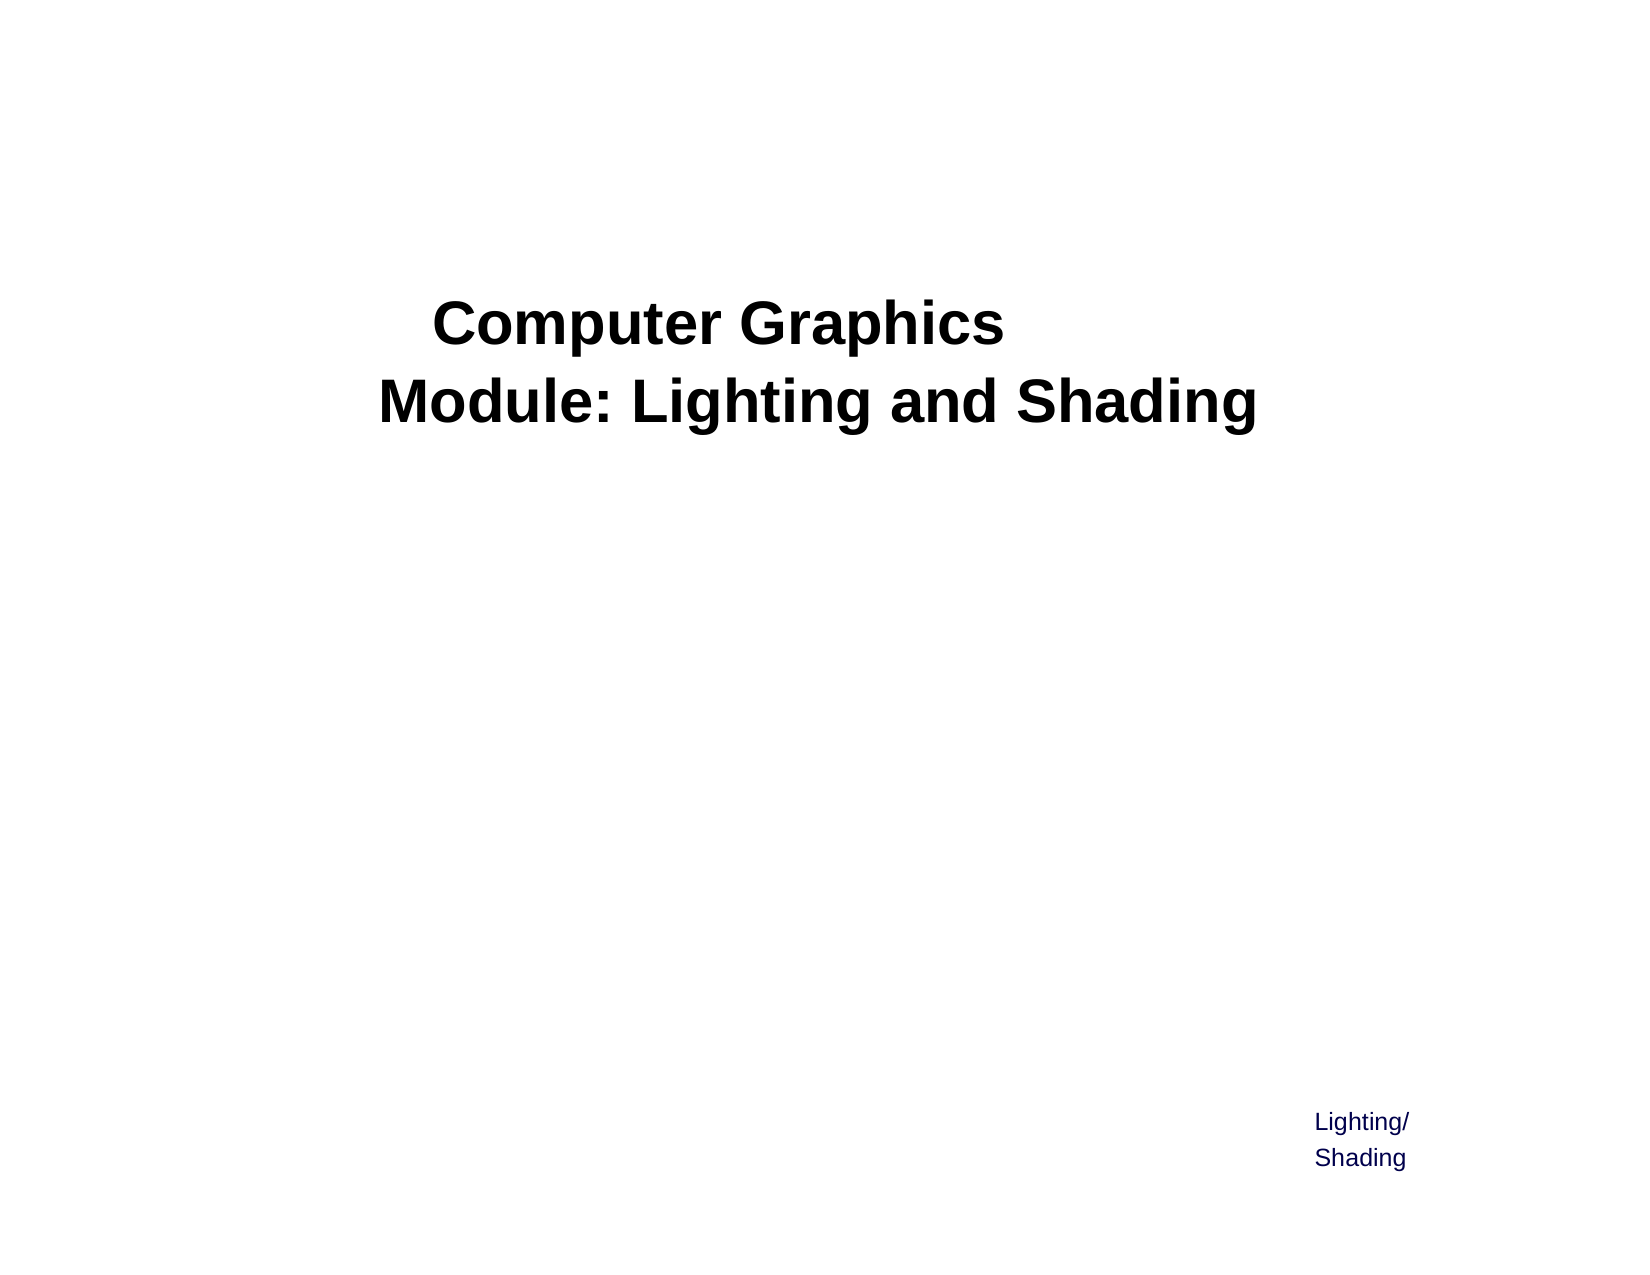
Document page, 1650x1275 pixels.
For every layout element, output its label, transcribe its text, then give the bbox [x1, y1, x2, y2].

title Computer Graphics Module: Lighting and Shading [376, 275, 1273, 491]
slide_number Lighting/Shading [1312, 1100, 1502, 1275]
